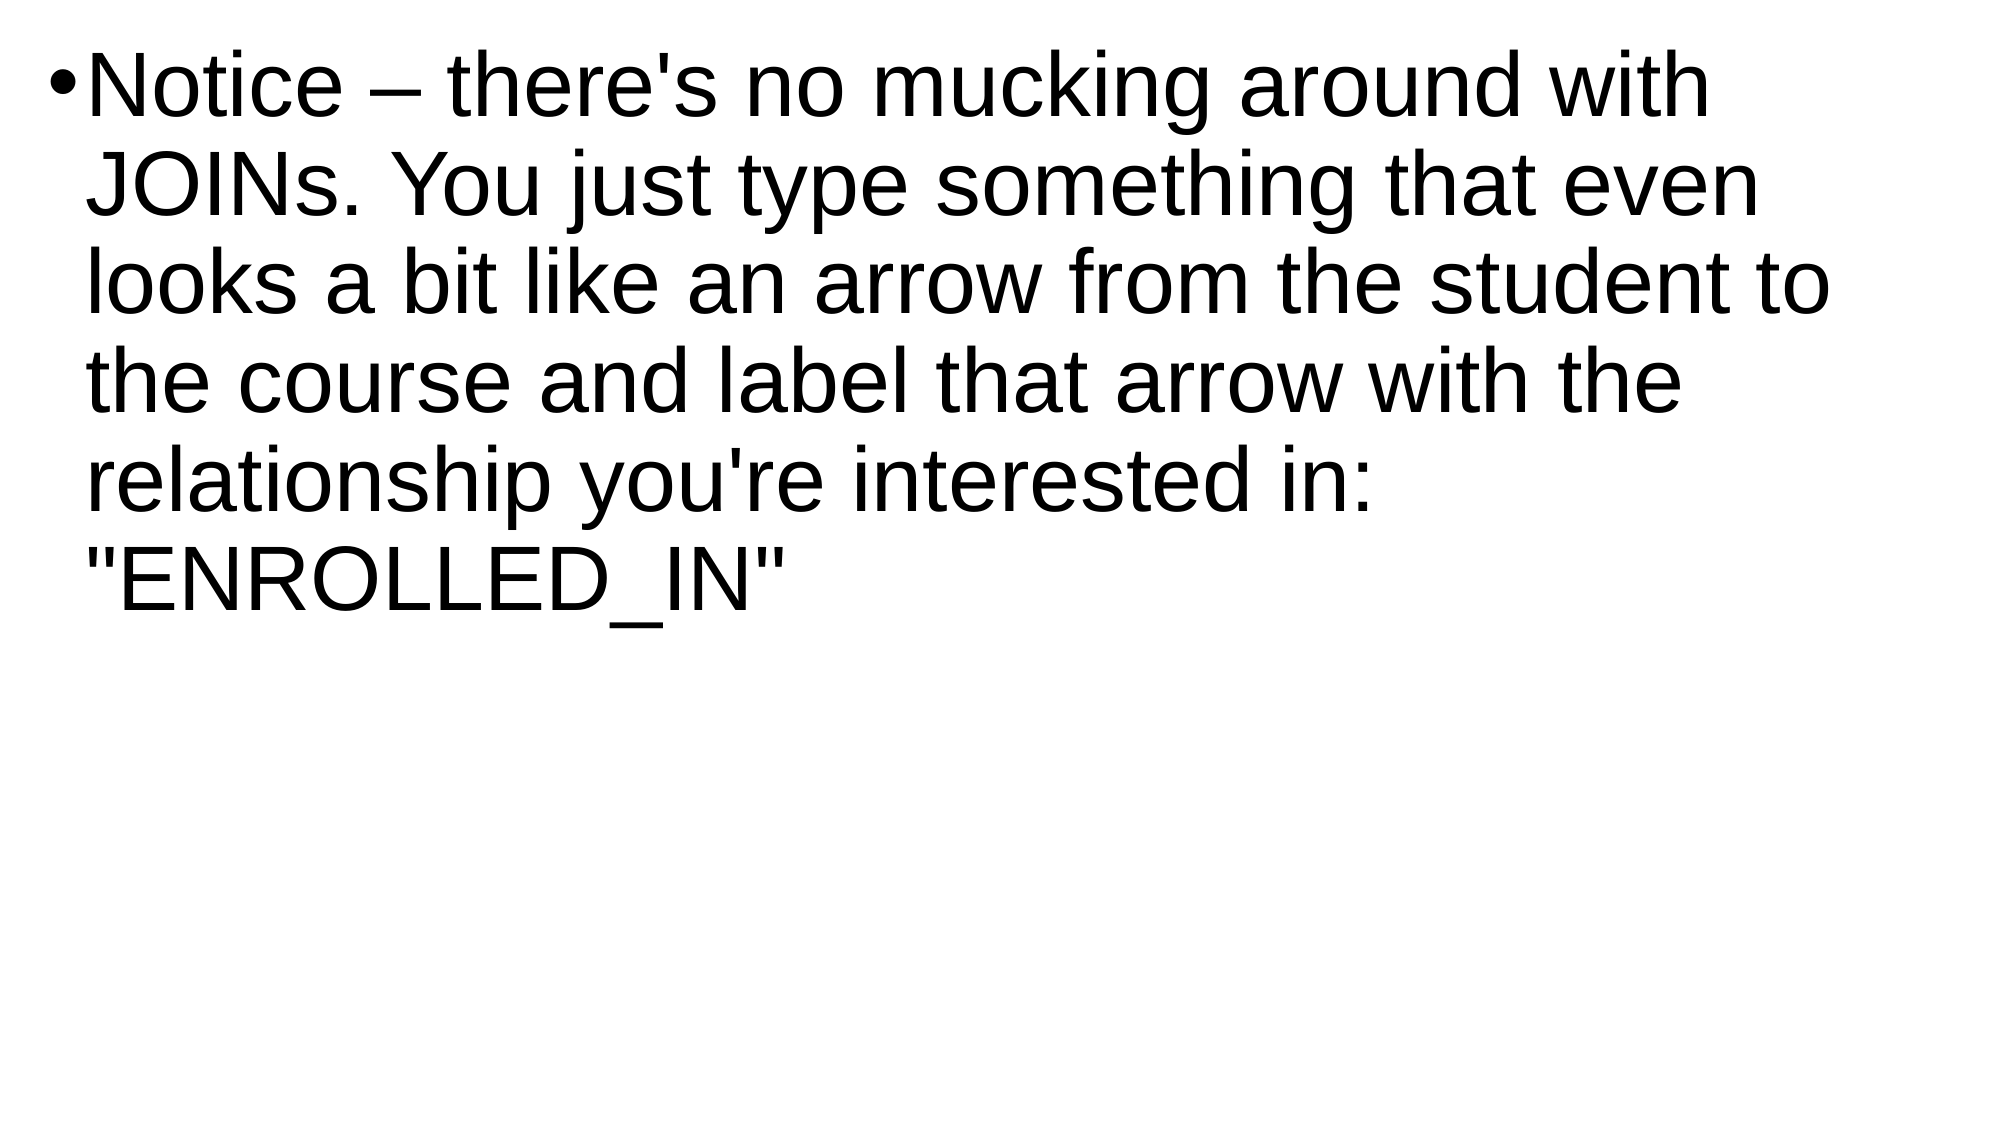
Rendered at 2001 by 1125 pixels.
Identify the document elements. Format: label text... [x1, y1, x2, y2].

list Notice – there's no mucking around with JOINs. You just type something that even looks a bit like an arrow from the student to the course and label that arrow with the relationship you're interested in: "ENROLLED_IN" [32, 29, 1967, 1091]
